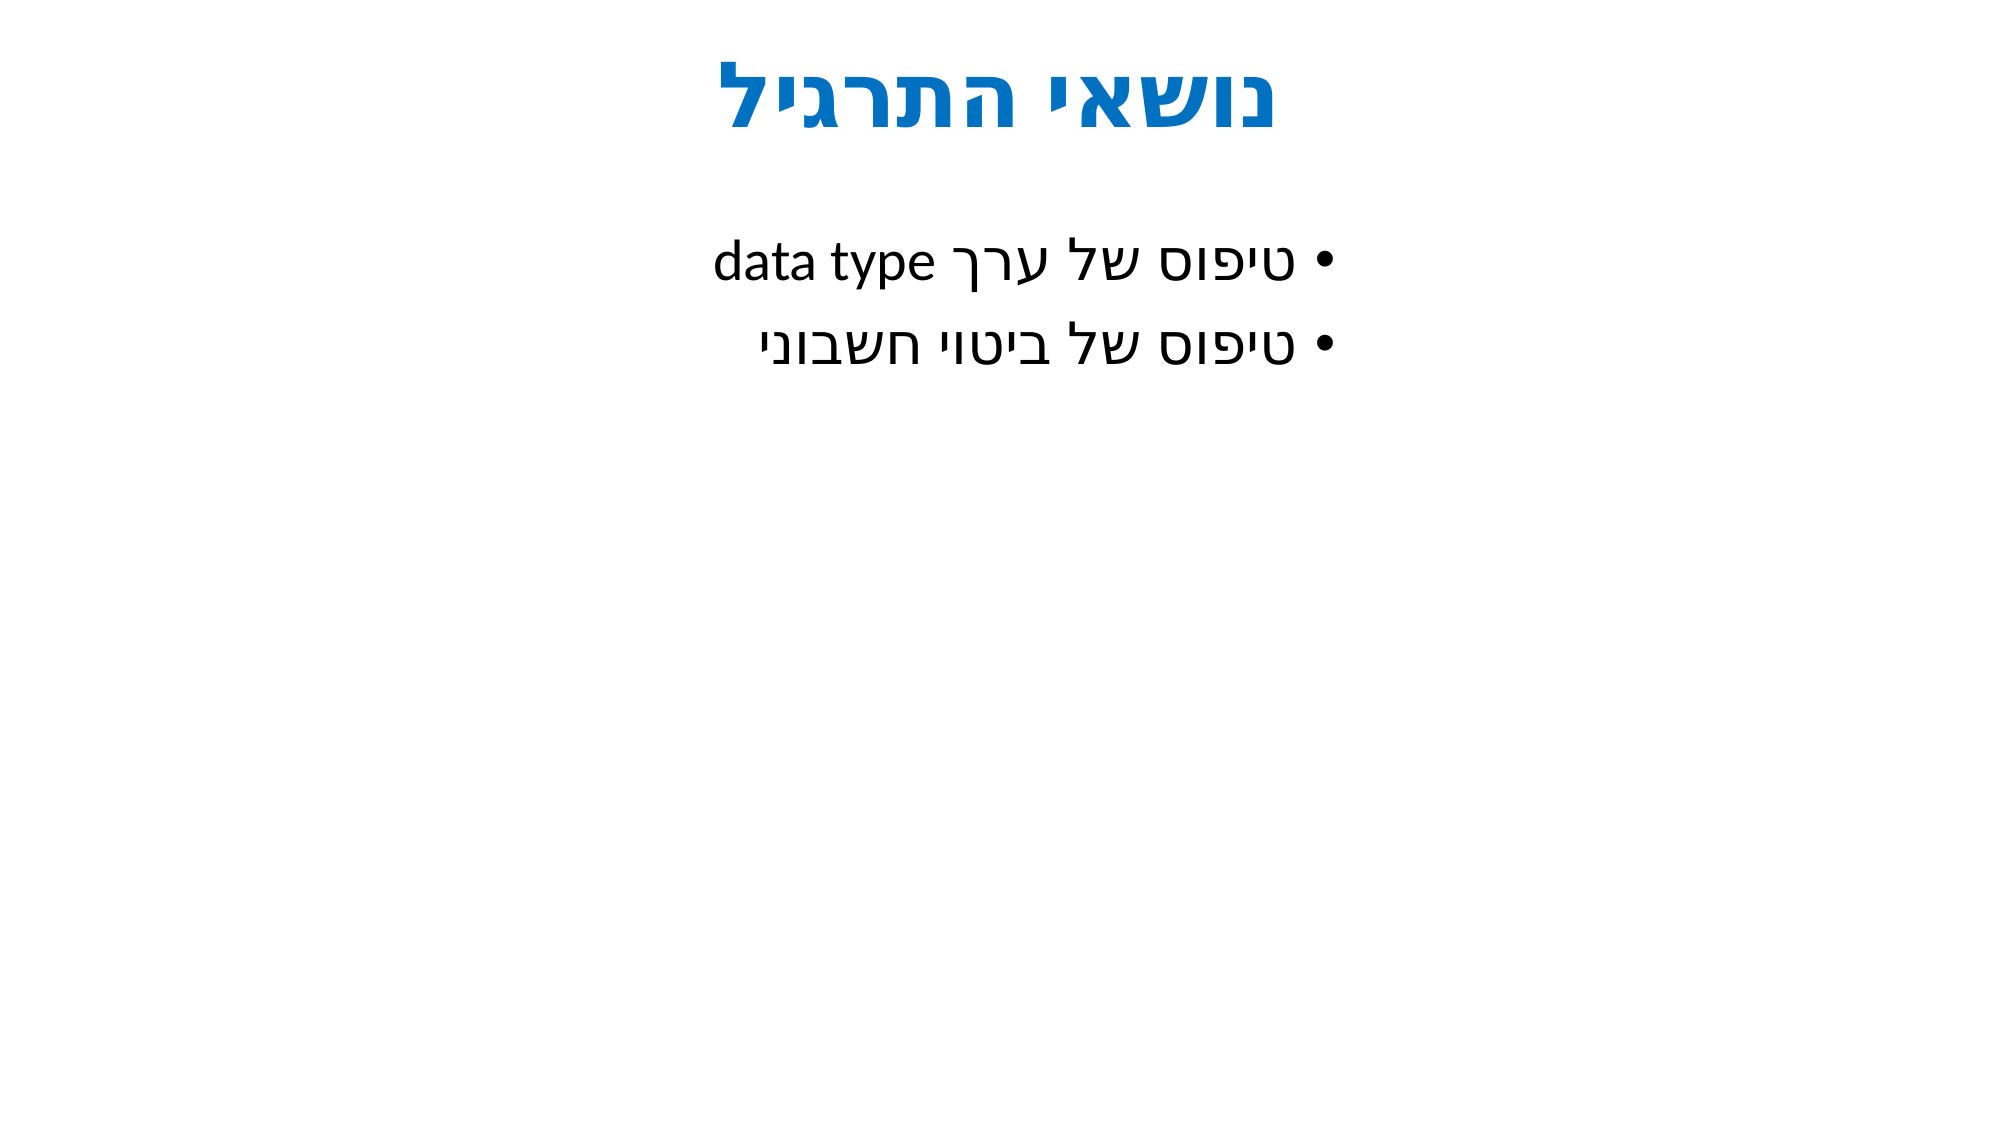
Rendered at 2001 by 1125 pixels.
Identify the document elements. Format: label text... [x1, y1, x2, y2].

text_box טיפוס של ערך data type טיפוס של ביטוי חשבוני [649, 222, 1351, 385]
title נושאי התרגיל [137, 0, 1863, 200]
